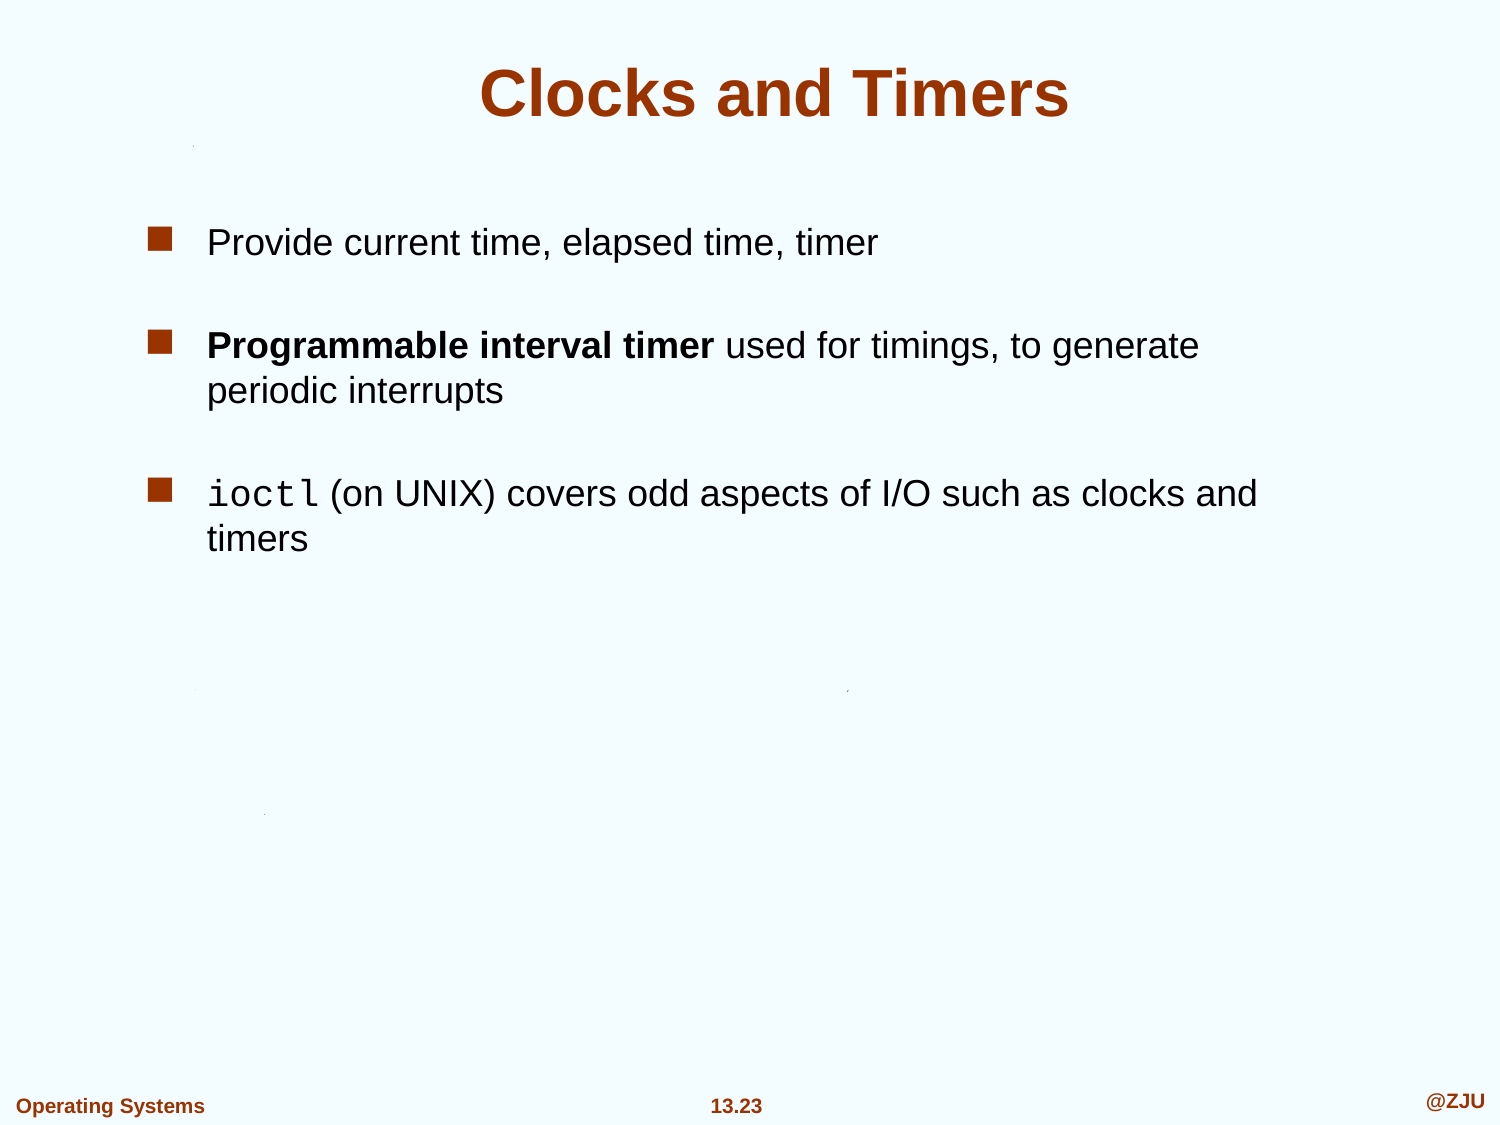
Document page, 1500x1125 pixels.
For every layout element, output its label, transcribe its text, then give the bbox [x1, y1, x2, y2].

list Provide current time, elapsed time, timer Programmable interval timer used for timings, to generate periodic interrupts ioctl (on UNIX) covers odd aspects of I/O such as clocks and timers [135, 210, 1342, 946]
title Clocks and Timers [112, 37, 1438, 138]
